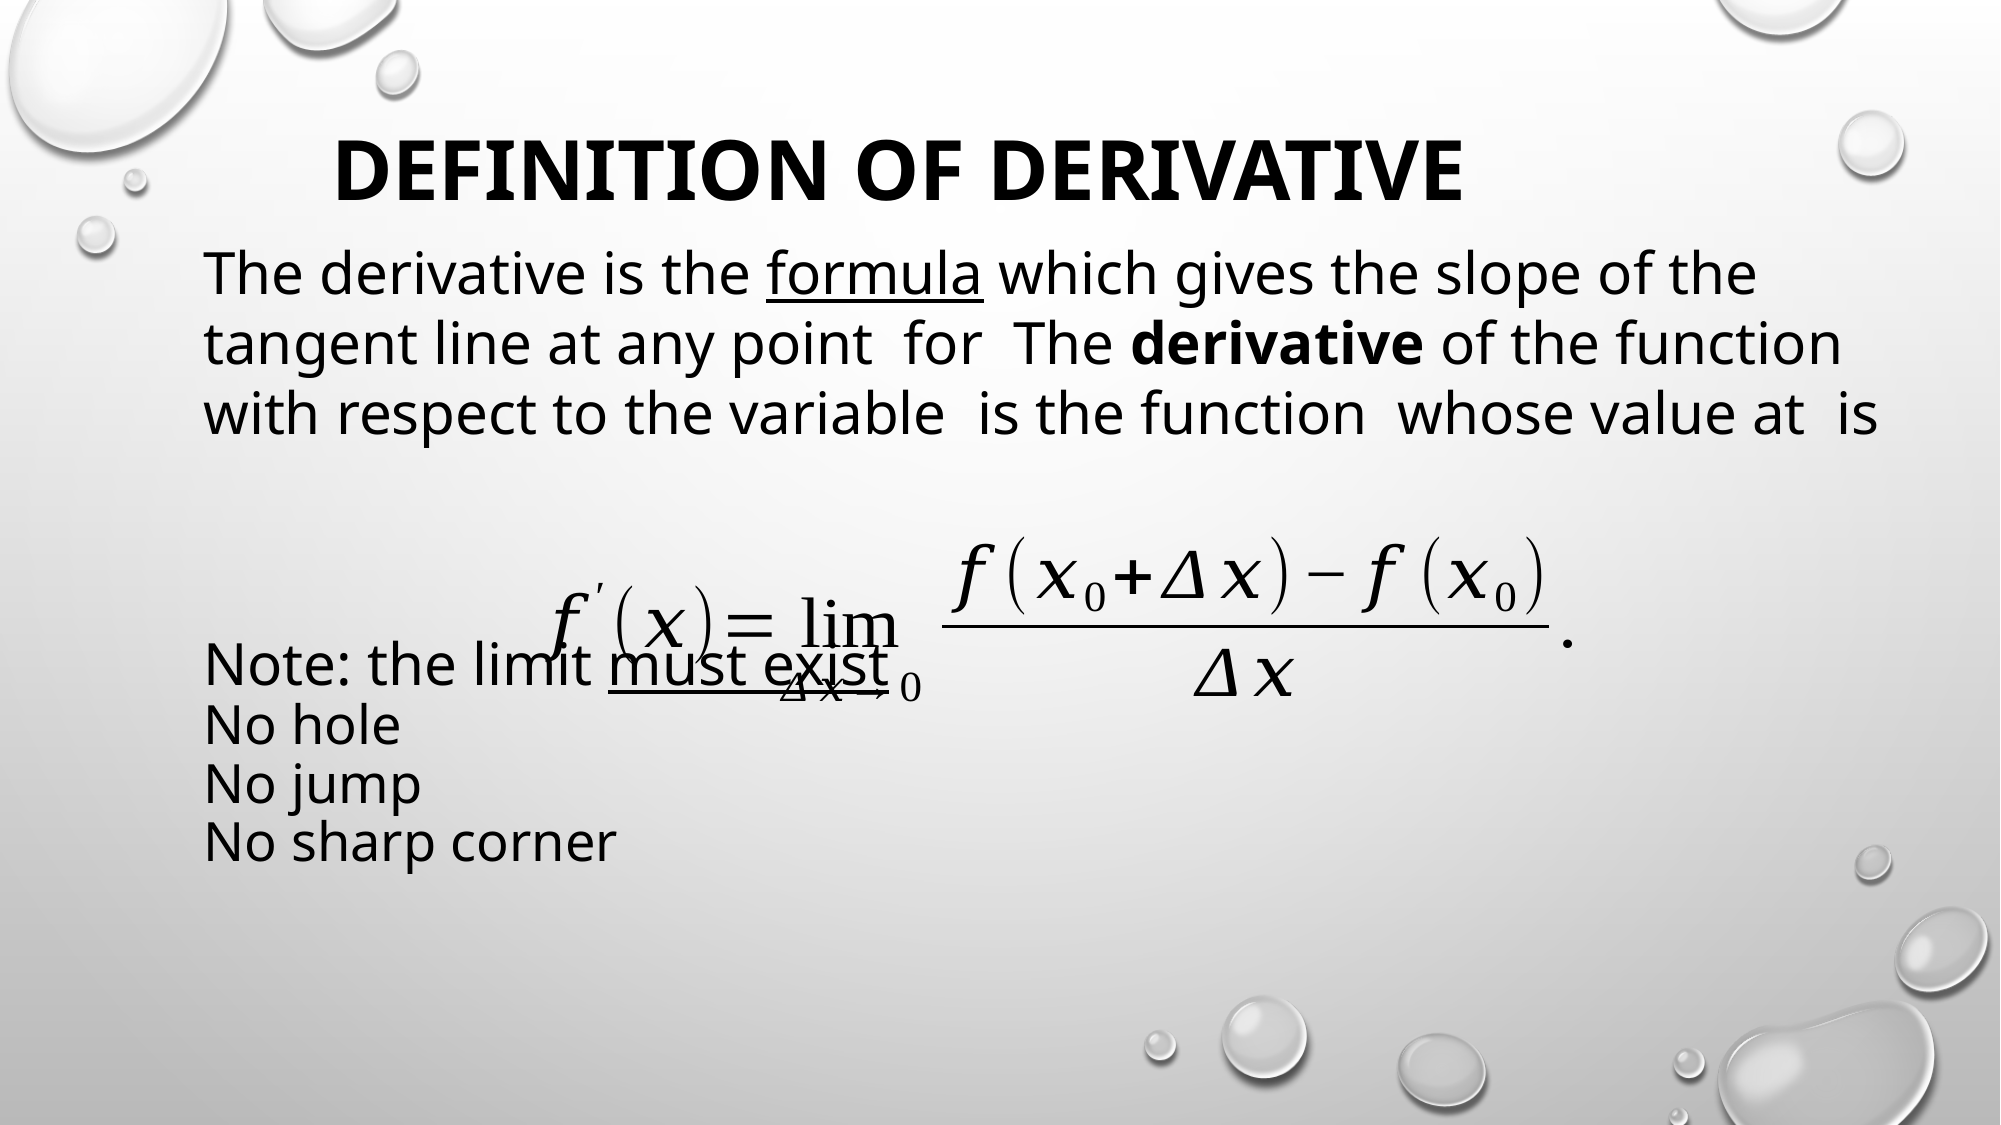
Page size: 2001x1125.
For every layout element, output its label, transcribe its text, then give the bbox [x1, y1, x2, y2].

title Definition of Derivative [147, 37, 1651, 310]
picture [0, 0, 2000, 1125]
